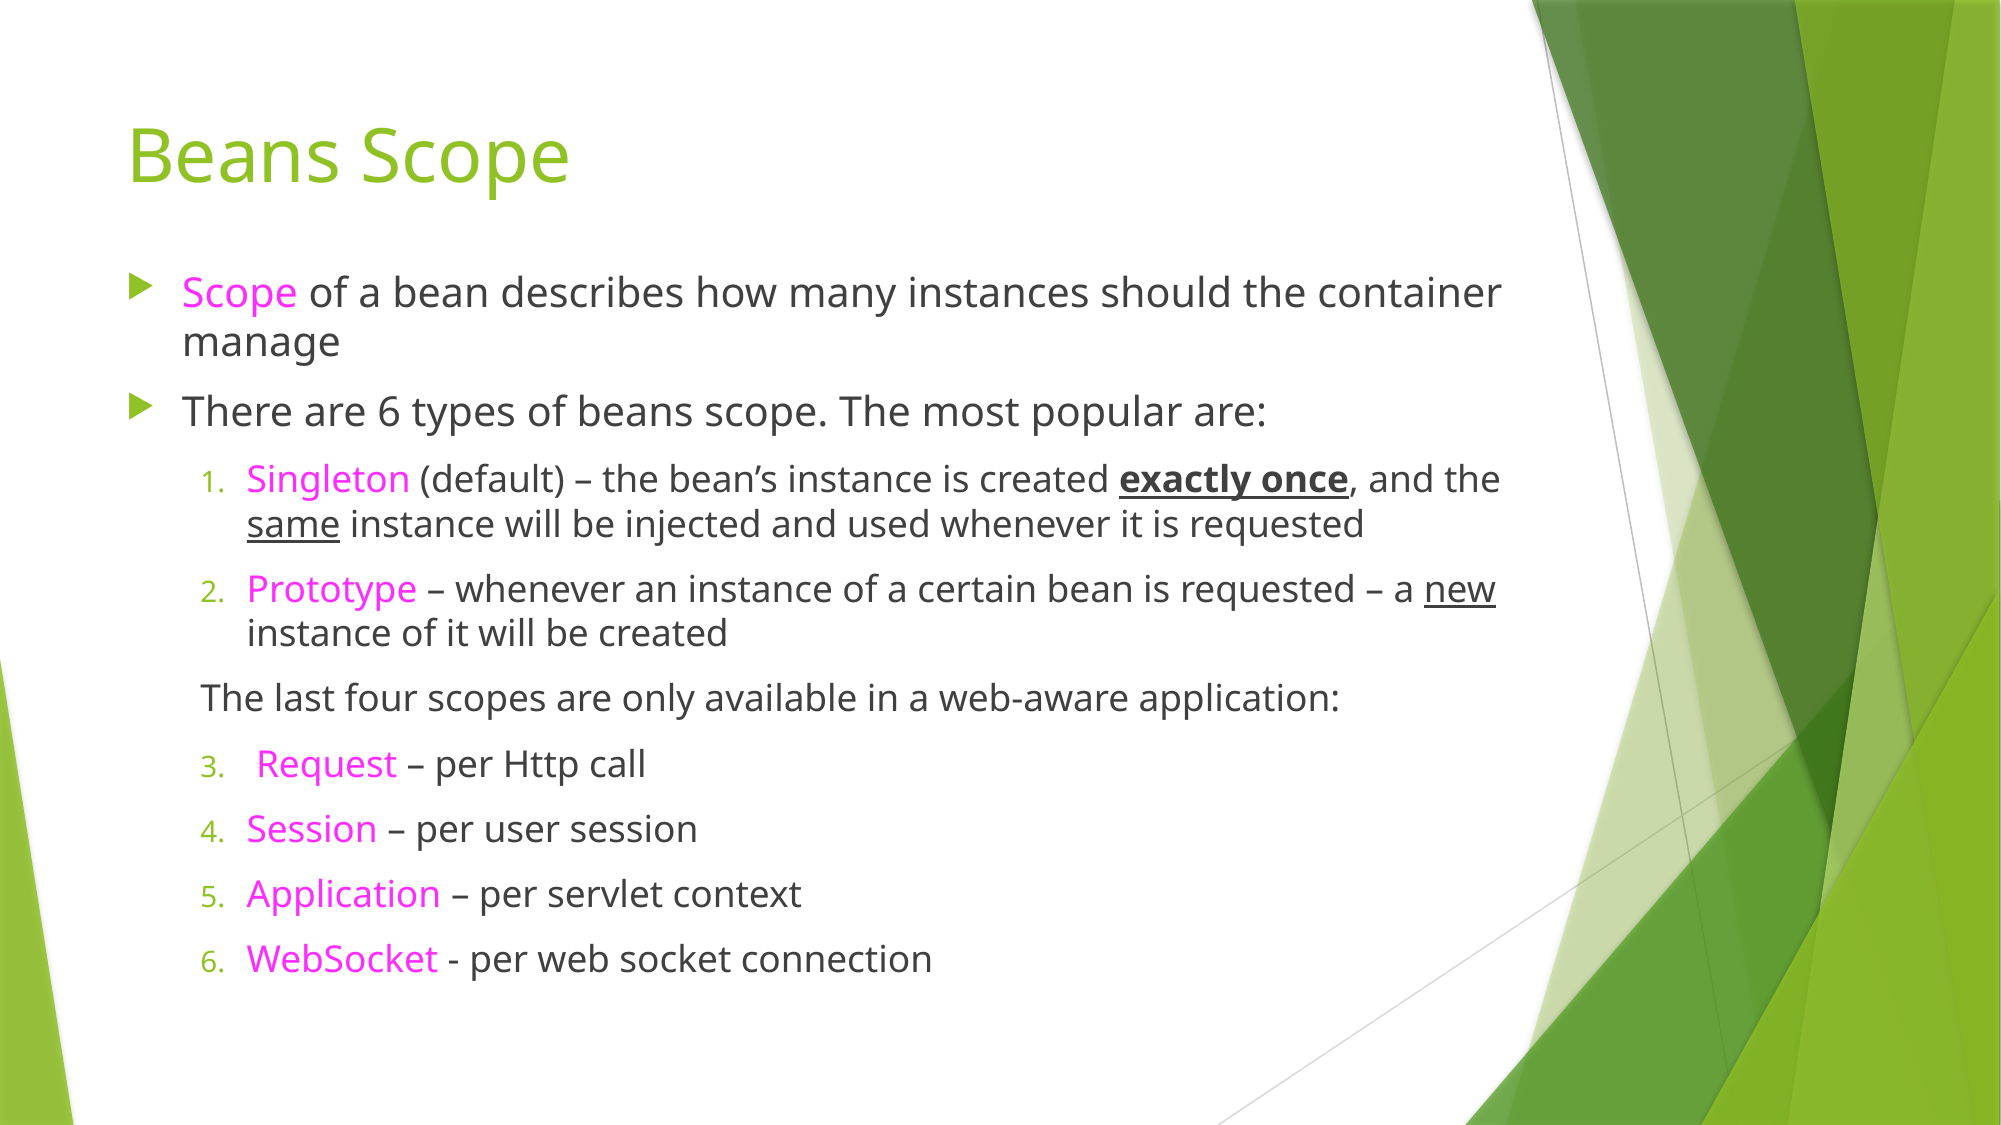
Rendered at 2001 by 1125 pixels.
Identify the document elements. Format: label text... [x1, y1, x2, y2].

list Scope of a bean describes how many instances should the container manage There are 6 types of beans scope. The most popular are: Singleton (default) – the bean’s instance is created exactly once, and the same instance will be injected and used whenever it is requested Prototype – whenever an instance of a certain bean is requested – a new instance of it will be created The last four scopes are only available in a web-aware application: Request – per Http call Session – per user session Application – per servlet context WebSocket - per web socket connection [111, 258, 1522, 991]
title Beans Scope [111, 99, 1522, 258]
